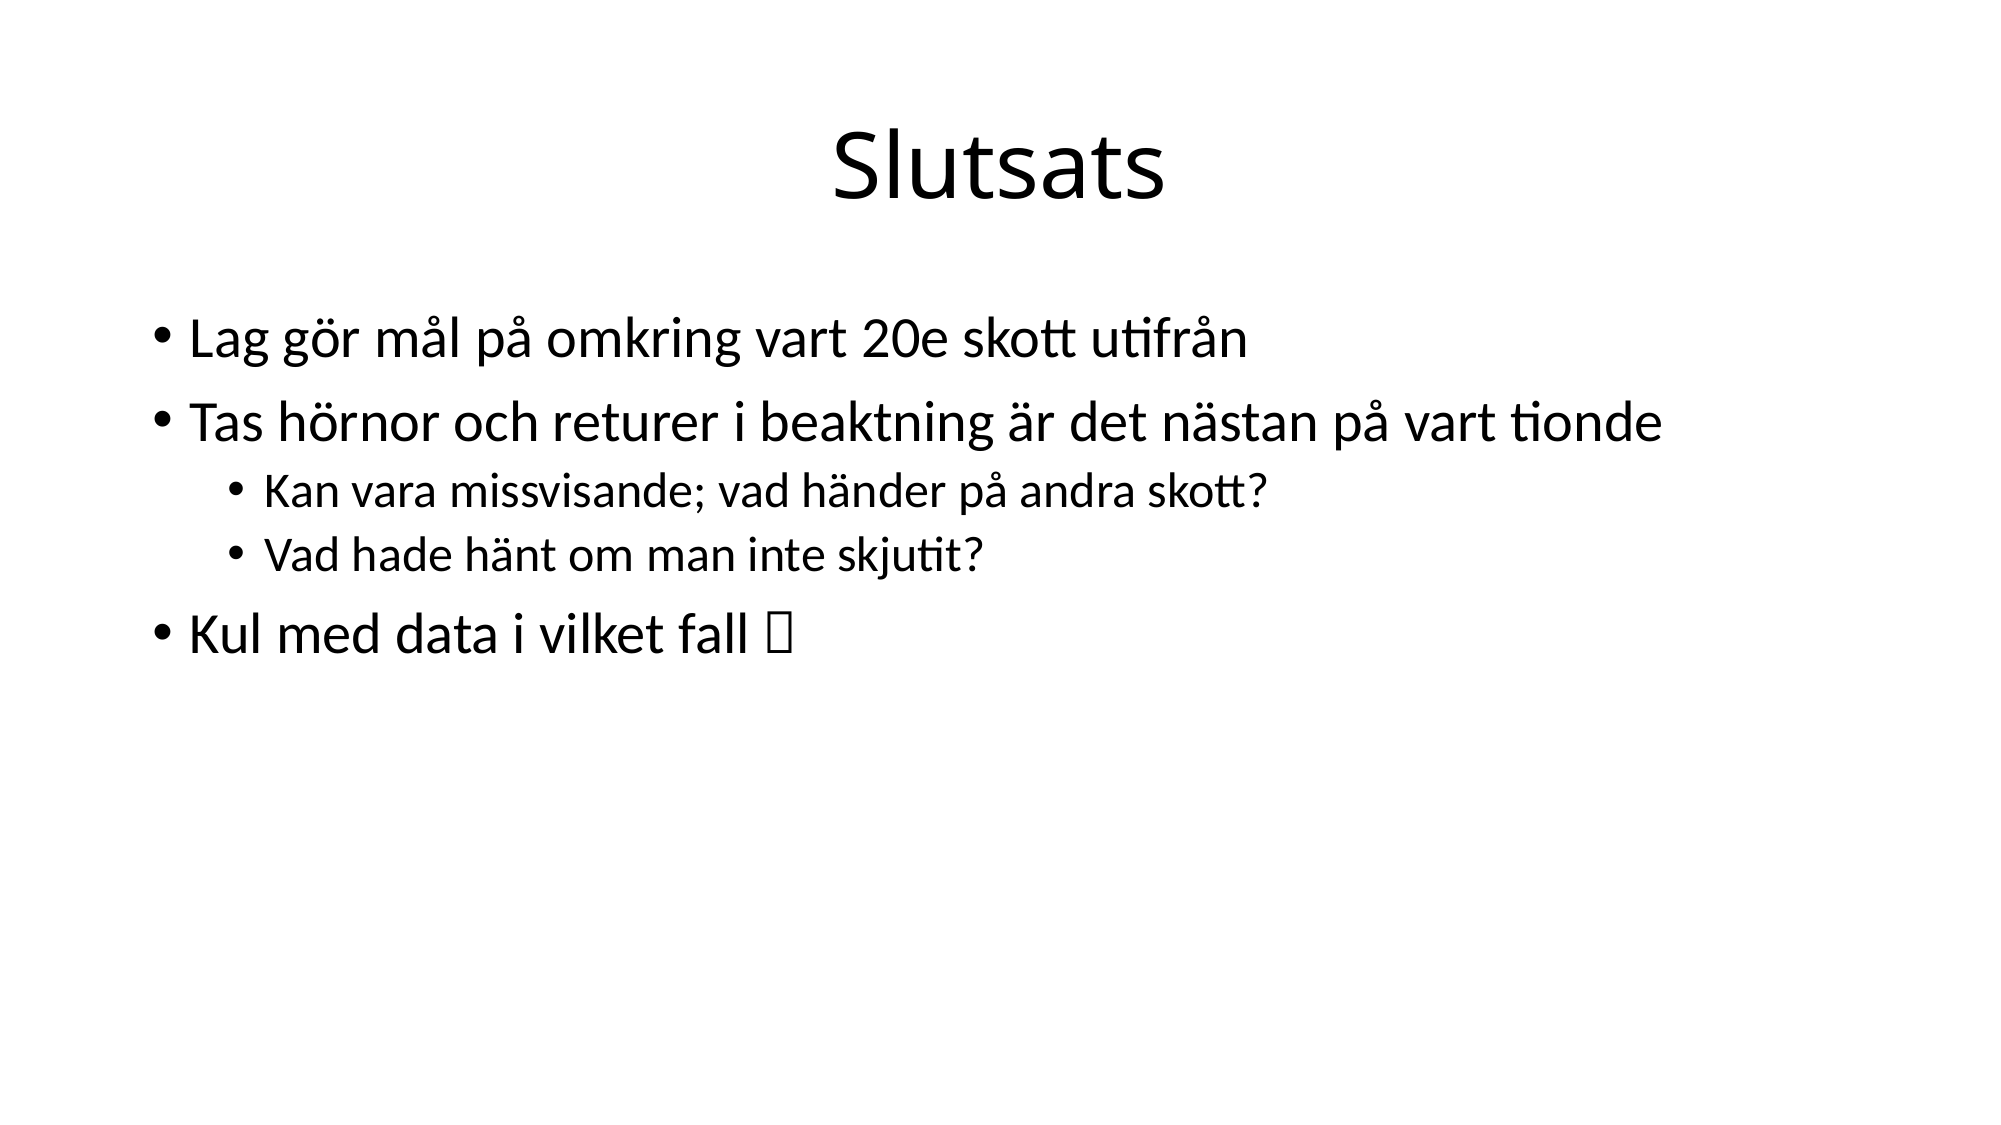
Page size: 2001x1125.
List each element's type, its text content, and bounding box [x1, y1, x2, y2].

list Lag gör mål på omkring vart 20e skott utifrån Tas hörnor och returer i beaktning är det nästan på vart tionde Kan vara missvisande; vad händer på andra skott? Vad hade hänt om man inte skjutit? Kul med data i vilket fall  [137, 299, 1863, 1014]
title Slutsats [137, 59, 1863, 278]
